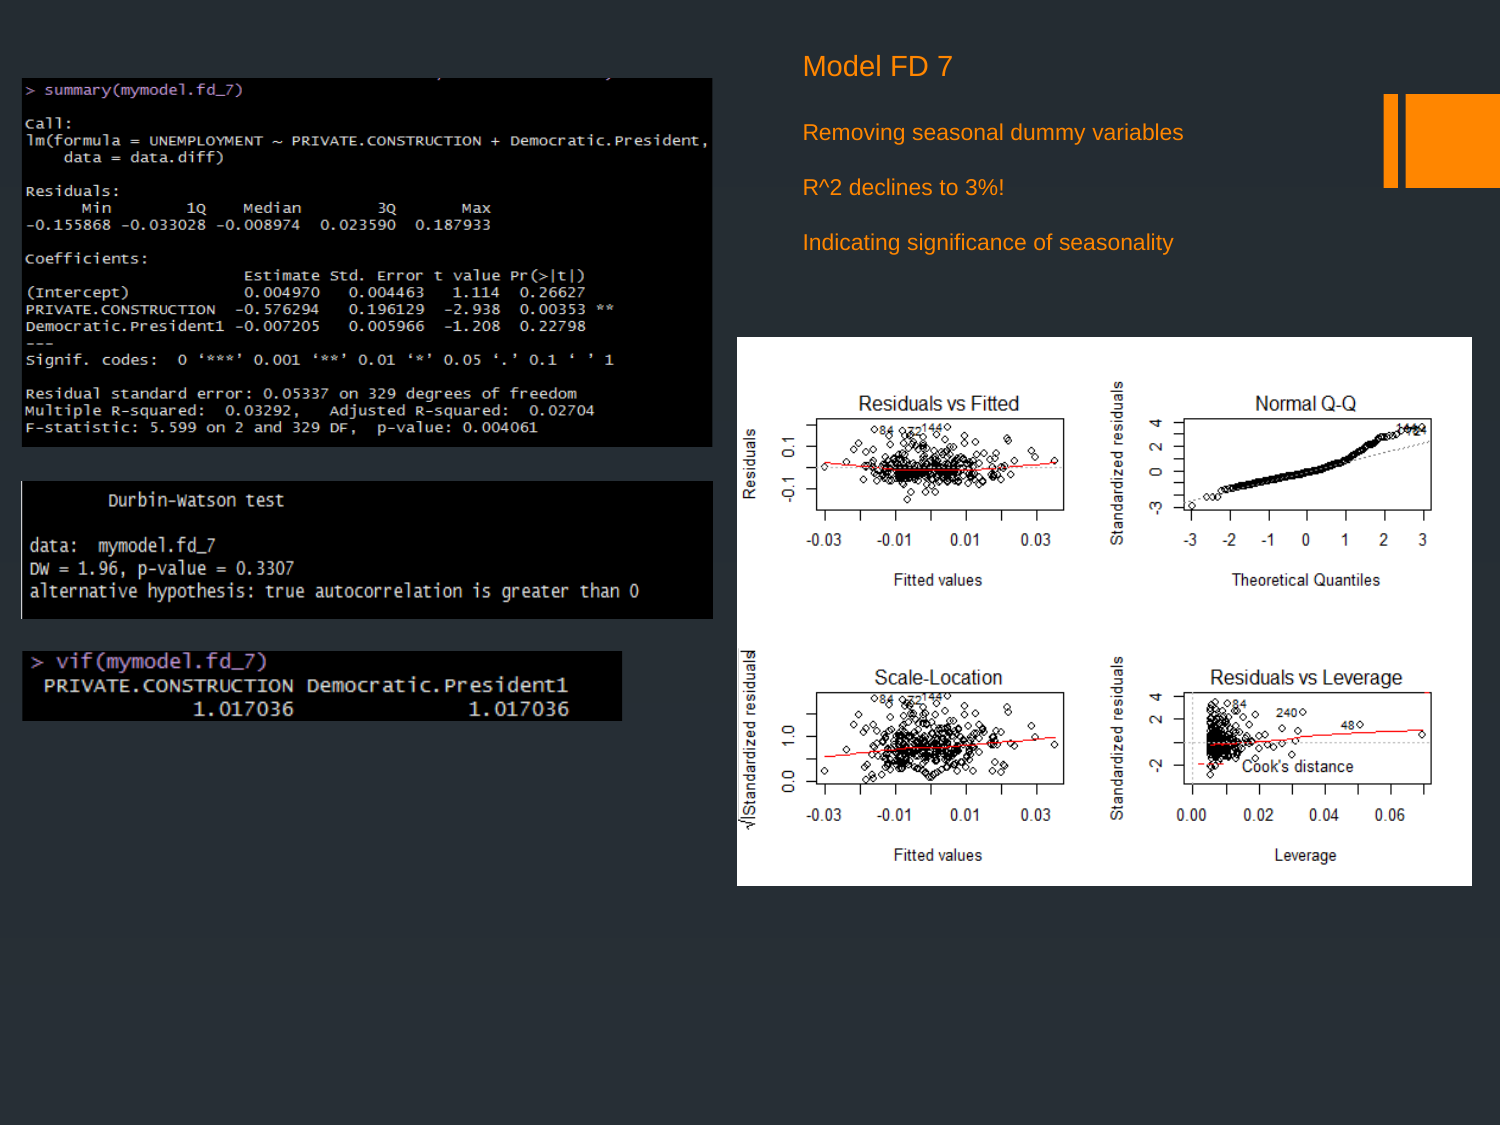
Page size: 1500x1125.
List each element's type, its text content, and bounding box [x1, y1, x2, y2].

picture [736, 336, 1472, 887]
picture [21, 480, 713, 619]
picture [21, 651, 623, 728]
text_box Model FD 7 Removing seasonal dummy variables R^2 declines to 3%! Indicating significance of seasonality [787, 62, 1350, 263]
picture [21, 77, 713, 448]
